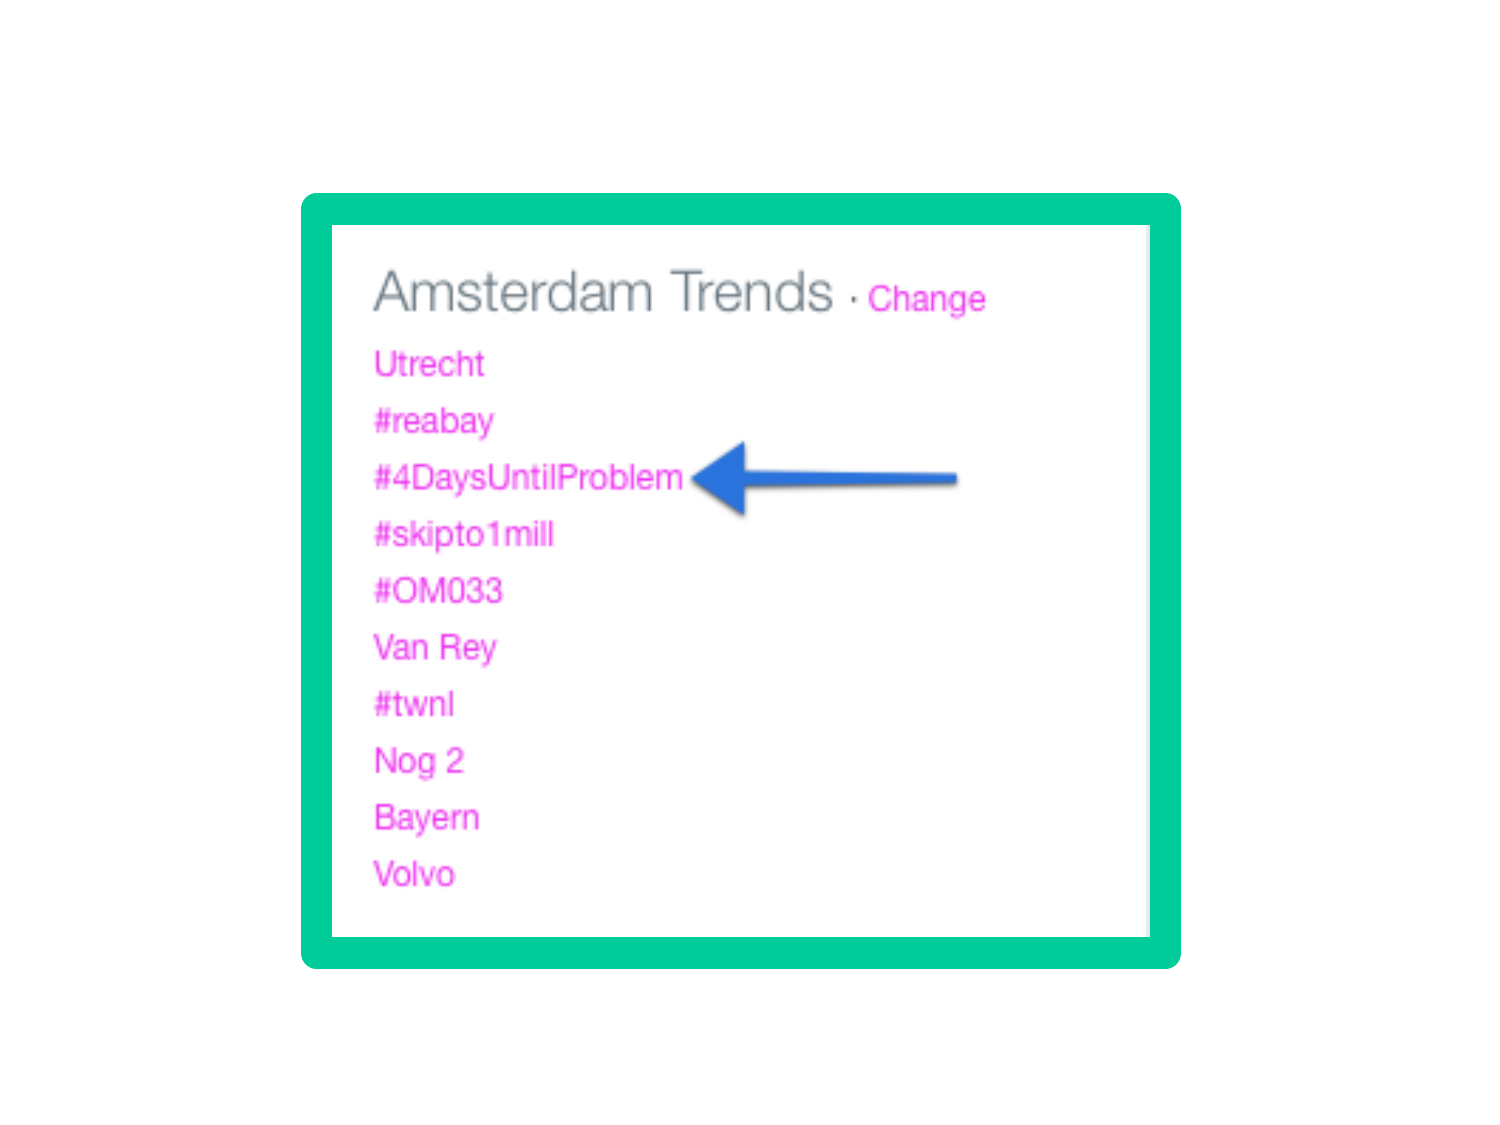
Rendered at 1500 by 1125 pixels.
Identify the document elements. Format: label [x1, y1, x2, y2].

picture [332, 224, 1151, 938]
